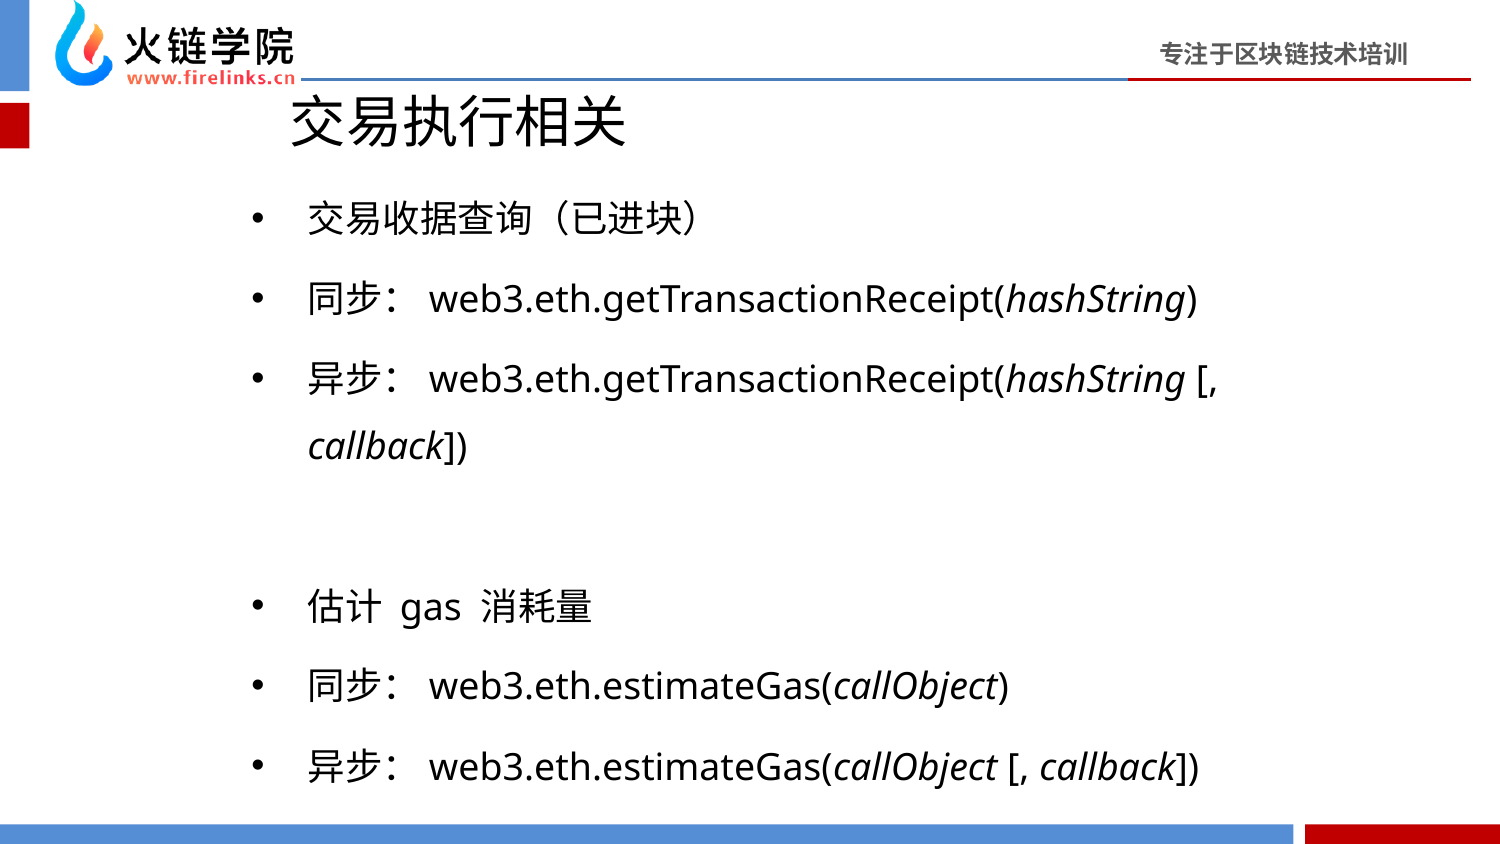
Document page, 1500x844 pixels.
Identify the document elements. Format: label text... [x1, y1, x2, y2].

title 交易执行相关 [243, 49, 1257, 164]
list 交易收据查询（已进块） 同步：web3.eth.getTransactionReceipt(hashString) 异步：web3.eth.getTransactionReceipt(hashString [, callback]) 估计 gas 消耗量 同步：web3.eth.estimateGas(callObject) 异步：web3.eth.estimateGas(callObject [, callback]) [243, 164, 1300, 813]
picture [52, 0, 296, 86]
